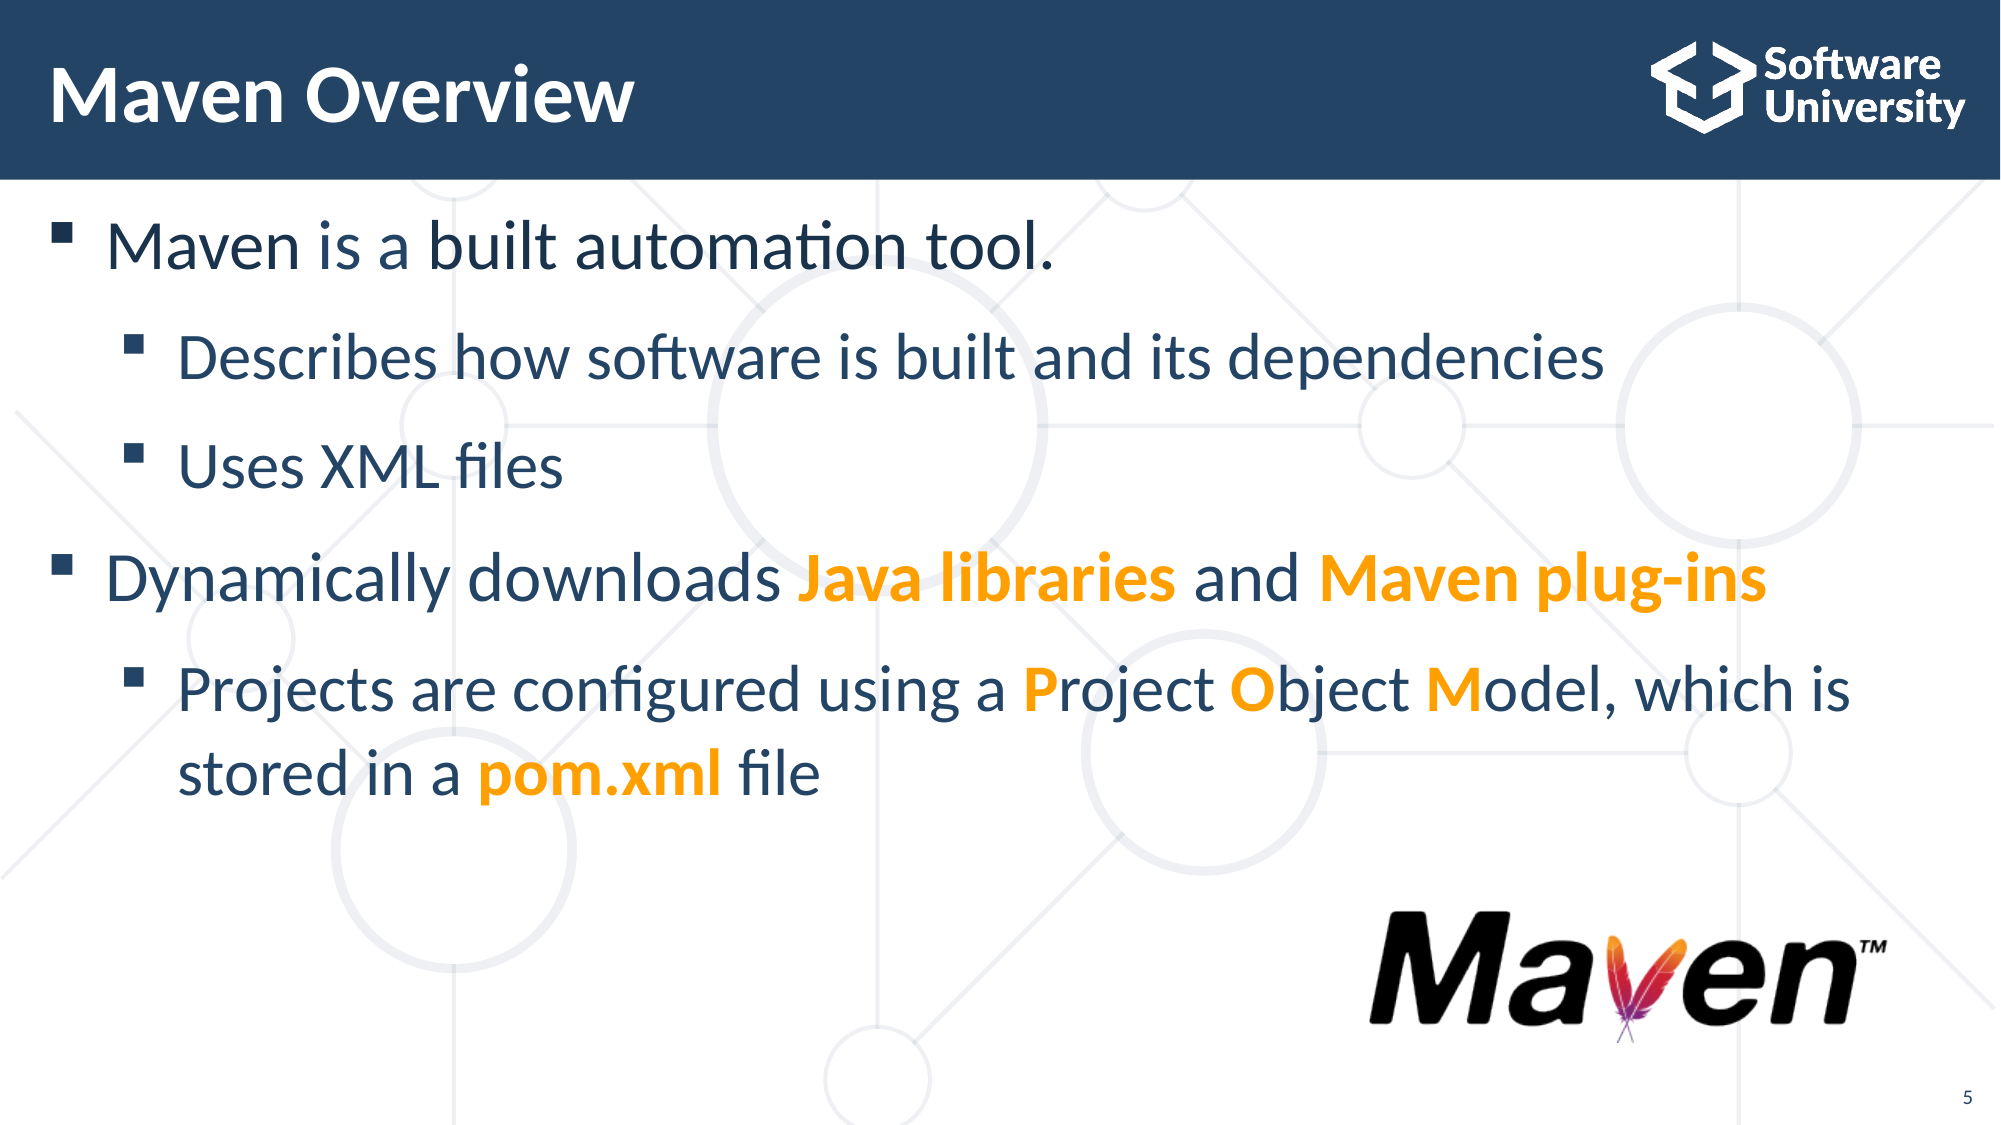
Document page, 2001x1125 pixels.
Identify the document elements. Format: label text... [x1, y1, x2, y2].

picture [1359, 907, 1891, 1043]
picture [1651, 41, 1966, 134]
title Maven Overview [31, 16, 1625, 162]
list Maven is a built automation tool. Describes how software is built and its dependencies Uses XML files Dynamically downloads Java libraries and Maven plug-ins Projects are configured using a Project Object Model, which is stored in a pom.xml file [28, 188, 1965, 1103]
slide_number 5 [1927, 1067, 1989, 1117]
